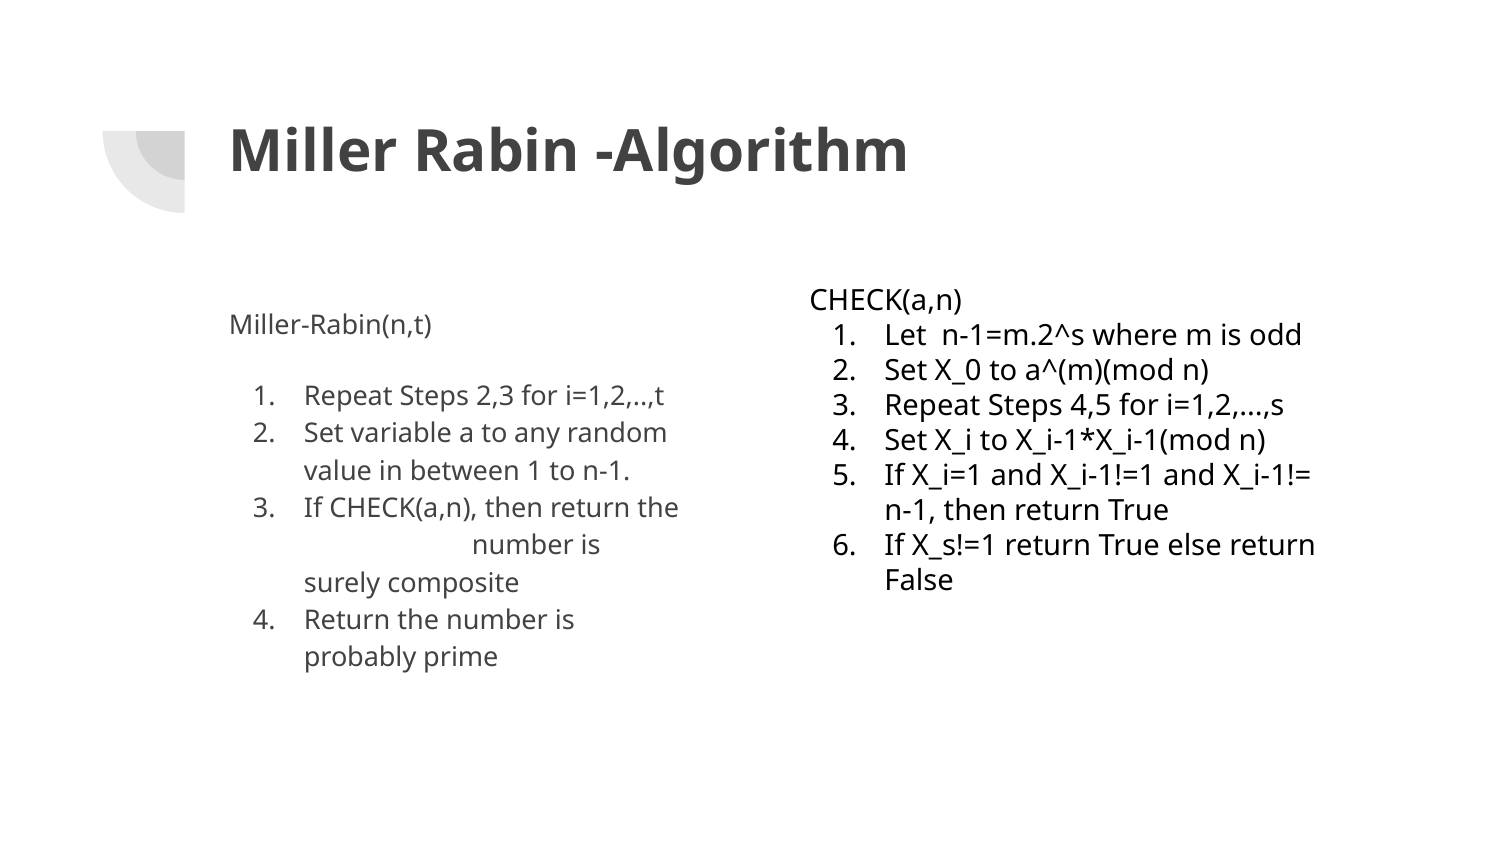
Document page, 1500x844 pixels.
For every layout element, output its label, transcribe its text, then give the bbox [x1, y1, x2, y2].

list Miller-Rabin(n,t) Repeat Steps 2,3 for i=1,2,..,t Set variable a to any random value in between 1 to n-1. If CHECK(a,n), then return the number is surely composite Return the number is probably prime [213, 287, 698, 744]
text_box CHECK(a,n) Let n-1=m.2^s where m is odd Set X_0 to a^(m)(mod n) Repeat Steps 4,5 for i=1,2,...,s Set X_i to X_i-1*X_i-1(mod n) If X_i=1 and X_i-1!=1 and X_i-1!= n-1, then return True If X_s!=1 return True else return False [794, 266, 1333, 704]
title Miller Rabin -Algorithm [213, 98, 1368, 263]
